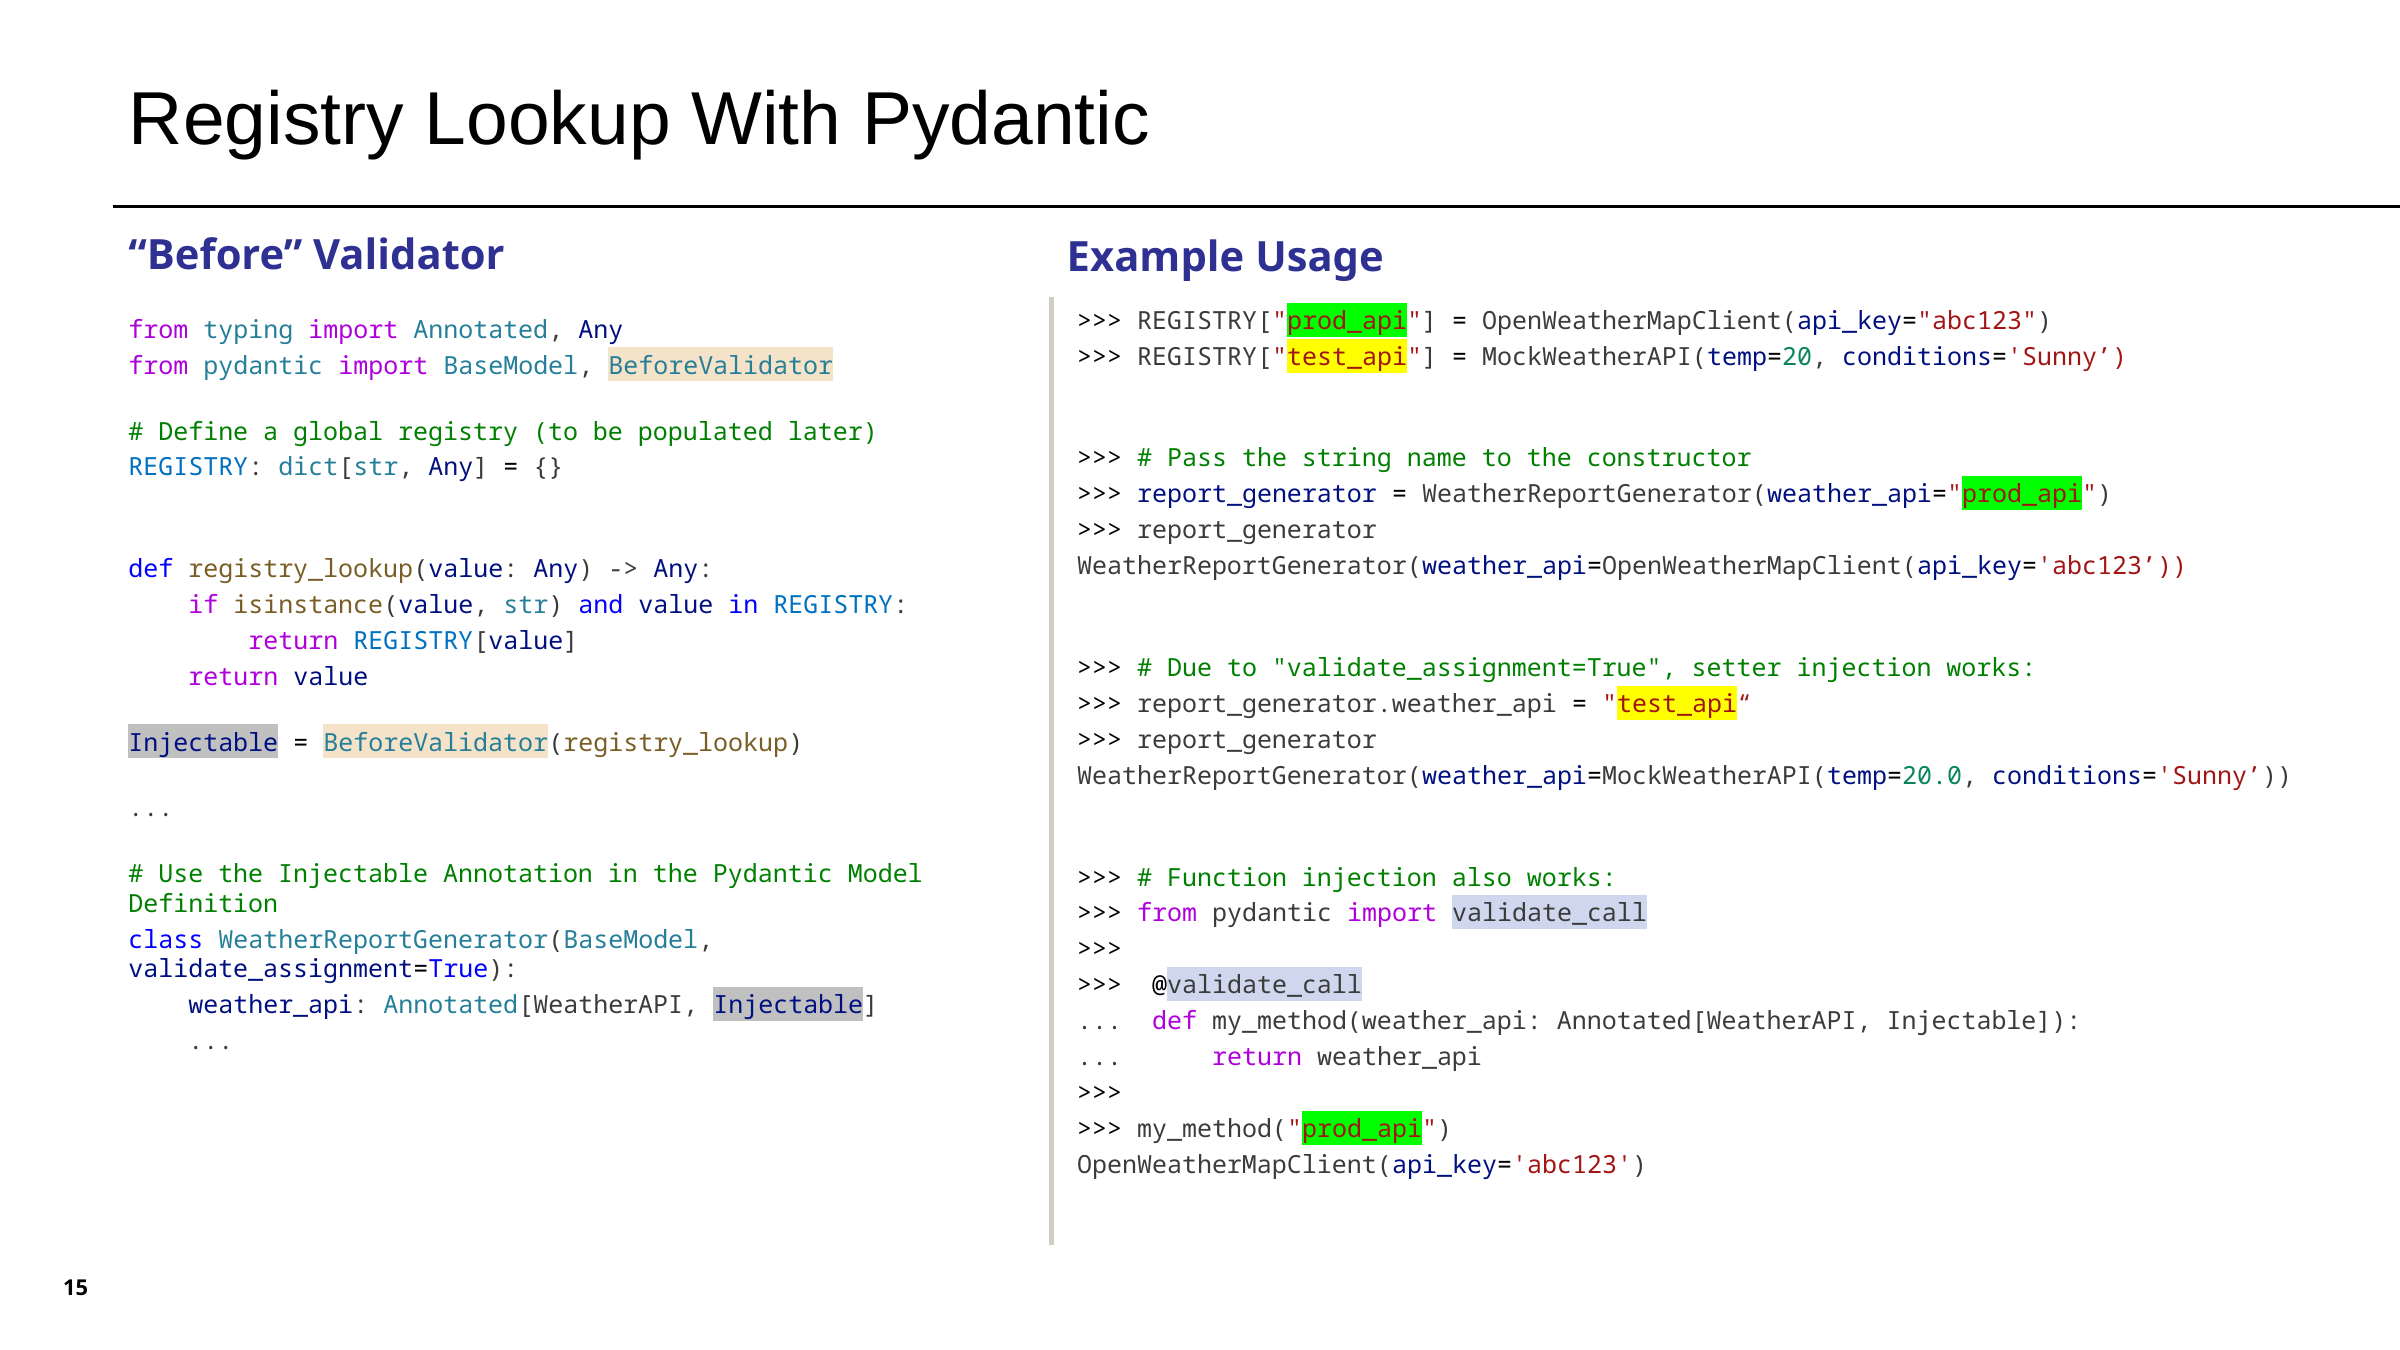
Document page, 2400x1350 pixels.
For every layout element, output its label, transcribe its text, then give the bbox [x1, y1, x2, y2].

text_box >>> REGISTRY["prod_api"] = OpenWeatherMapClient(api_key="abc123") >>> REGISTRY["test_api"] = MockWeatherAPI(temp=20, conditions='Sunny’) >>> # Pass the string name to the constructor >>> report_generator = WeatherReportGenerator(weather_api="prod_api") >>> report_generator WeatherReportGenerator(weather_api=OpenWeatherMapClient(api_key='abc123’)) >>> # Due to "validate_assignment=True", setter injection works: >>> report_generator.weather_api = "test_api“ >>> report_generator WeatherReportGenerator(weather_api=MockWeatherAPI(temp=20.0, conditions='Sunny’)) >>> # Function injection also works: >>> from pydantic import validate_call >>> >>> @validate_call ... def my_method(weather_api: Annotated[WeatherAPI, Injectable]): ... return weather_api >>> >>> my_method("prod_api") OpenWeatherMapClient(api_key='abc123') [1062, 297, 2321, 1207]
list “Before” Validator [113, 220, 1186, 281]
list from typing import Annotated, Any from pydantic import BaseModel, BeforeValidator # Define a global registry (to be populated later) REGISTRY: dict[str, Any] = {} def registry_lookup(value: Any) -> Any: if isinstance(value, str) and value in REGISTRY: return REGISTRY[value] return value Injectable = BeforeValidator(registry_lookup) ... # Use the Injectable Annotation in the Pydantic Model Definition class WeatherReportGenerator(BaseModel, validate_assignment=True): weather_api: Annotated[WeatherAPI, Injectable] ... [113, 306, 1062, 1266]
title Registry Lookup With Pydantic [113, 72, 2288, 221]
text_box Example Usage [1051, 222, 2124, 282]
slide_number 15 [37, 1265, 103, 1309]
